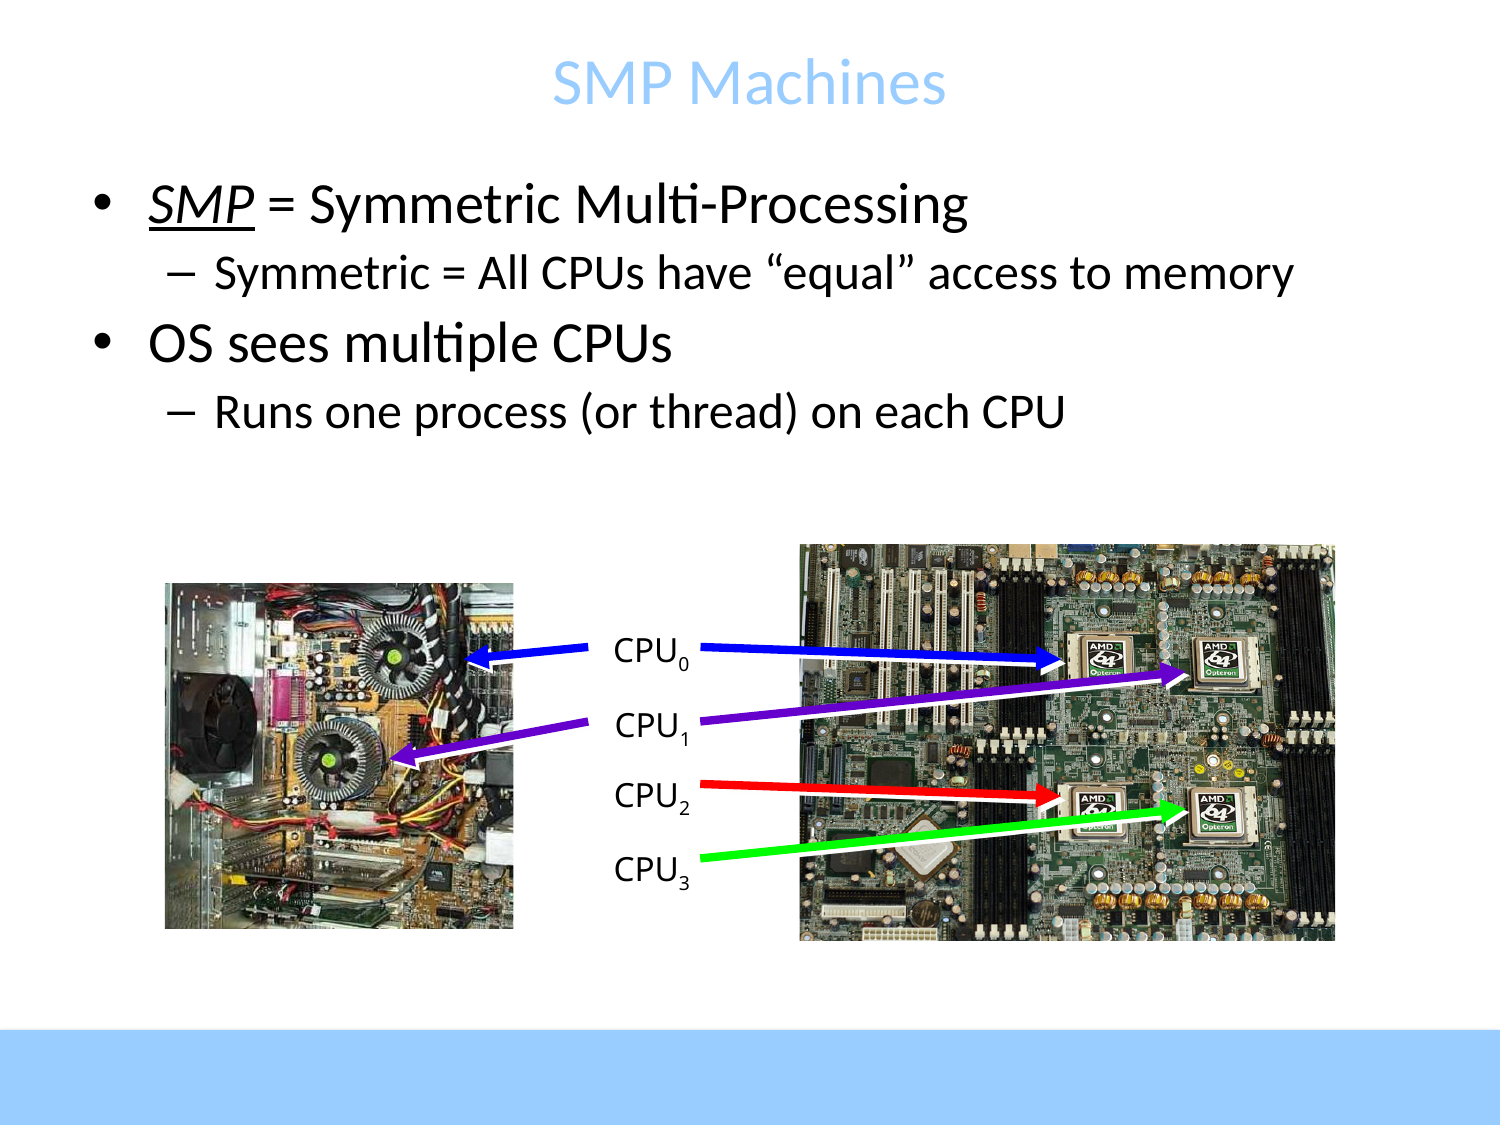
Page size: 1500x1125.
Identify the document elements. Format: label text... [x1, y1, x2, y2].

text_box CPU2 [598, 766, 705, 827]
list SMP = Symmetric Multi-Processing Symmetric = All CPUs have “equal” access to memory OS sees multiple CPUs Runs one process (or thread) on each CPU [77, 165, 1428, 1000]
text_box CPU0 [598, 622, 705, 683]
text_box CPU1 [599, 697, 706, 758]
picture [164, 583, 514, 929]
picture [799, 543, 1336, 941]
text_box CPU3 [598, 841, 705, 902]
title SMP Machines [0, 30, 1500, 126]
